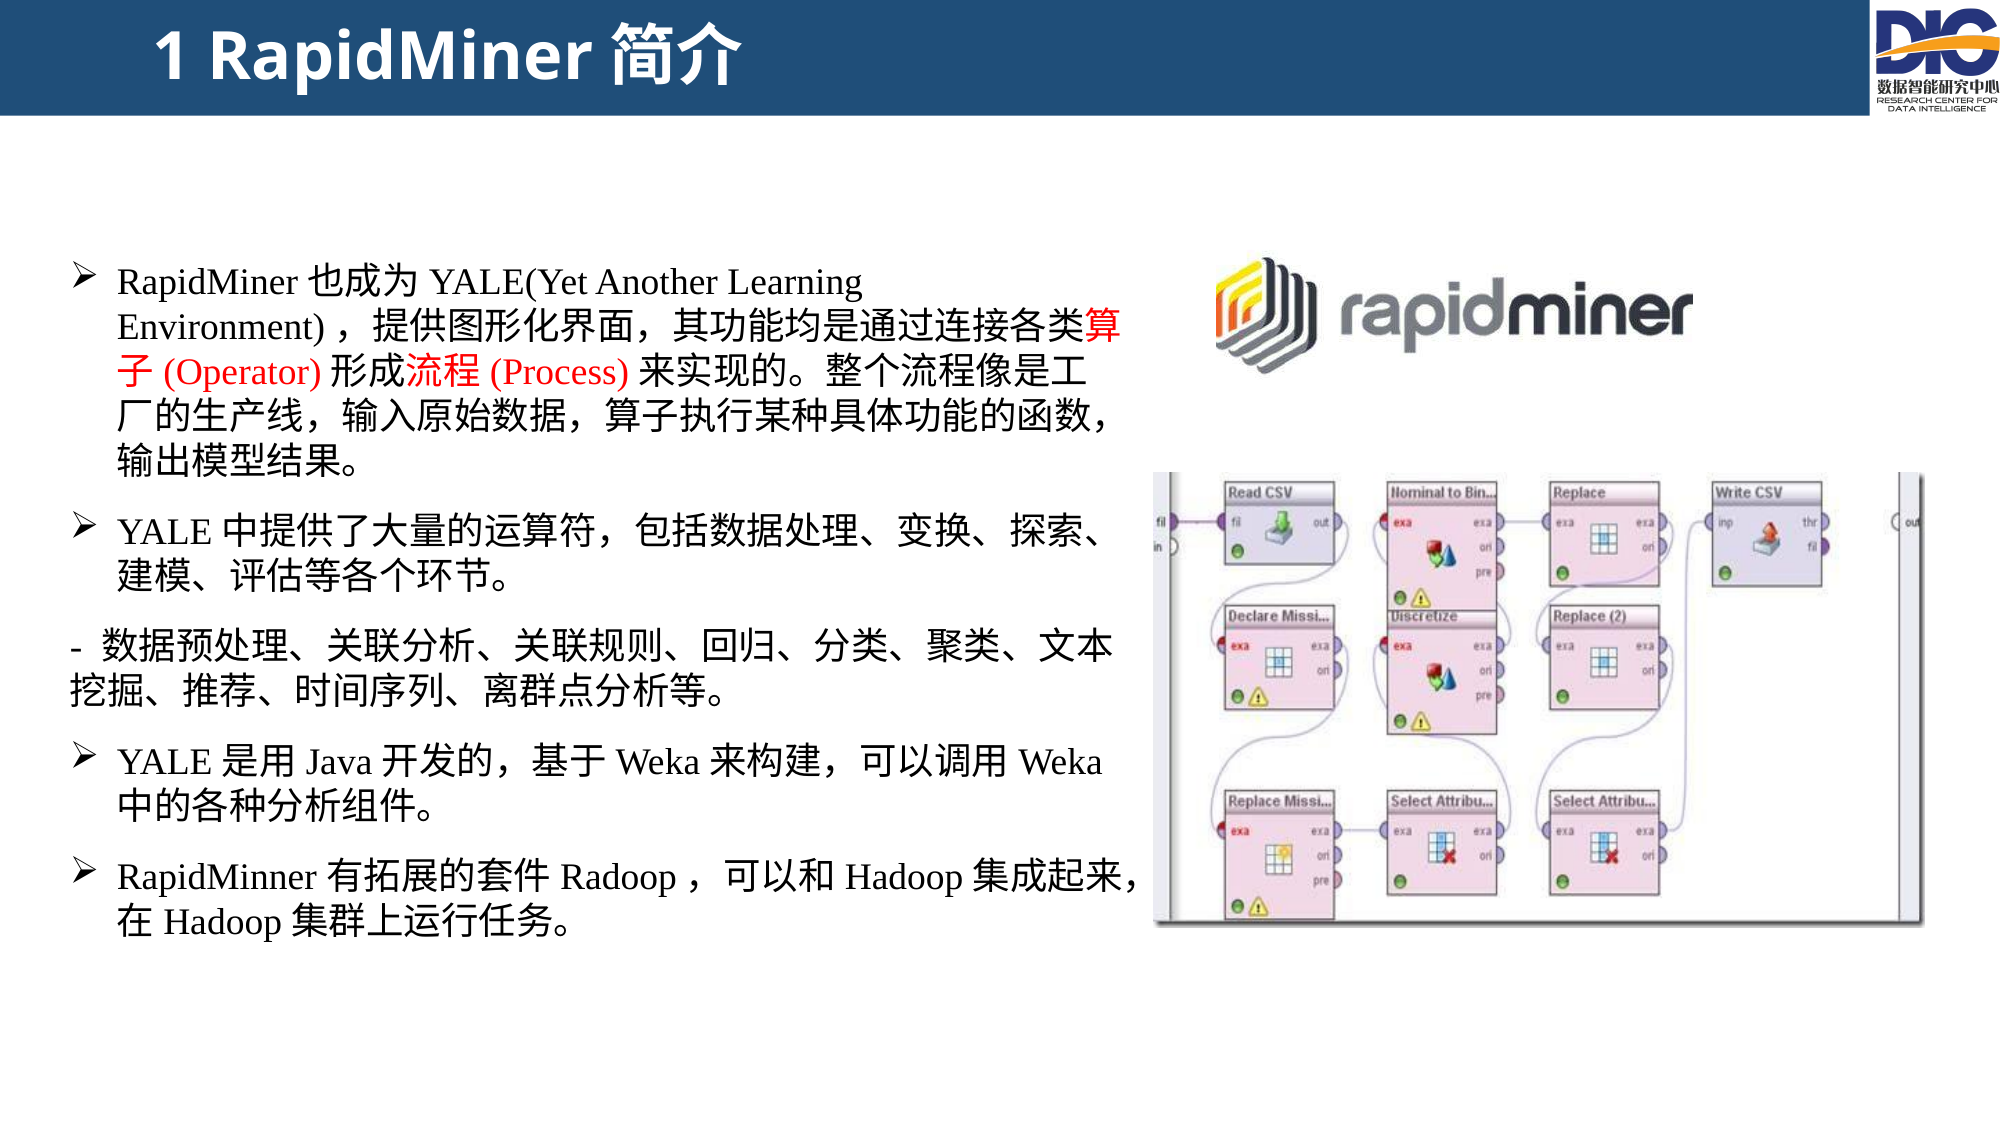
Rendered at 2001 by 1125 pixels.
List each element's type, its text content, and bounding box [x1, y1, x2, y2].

text_box RapidMiner也成为YALE(Yet Another Learning Environment)，提供图形化界面，其功能均是通过连接各类算子(Operator)形成流程(Process)来实现的。整个流程像是工厂的生产线，输入原始数据，算子执行某种具体功能的函数，输出模型结果。 YALE中提供了大量的运算符，包括数据处理、变换、探索、建模、评估等各个环节。 - 数据预处理、关联分析、关联规则、回归、分类、聚类、文本挖掘、推荐、时间序列、离群点分析等。 YALE是用Java开发的，基于Weka来构建，可以调用Weka中的各种分析组件。 RapidMinner有拓展的套件Radoop，可以和Hadoop集成起来，在Hadoop集群上运行任务。 [55, 249, 1139, 950]
picture [1821, 0, 2001, 127]
picture [1153, 472, 1925, 928]
picture [1216, 142, 1693, 447]
title 1 RapidMiner简介 [137, 0, 1863, 116]
